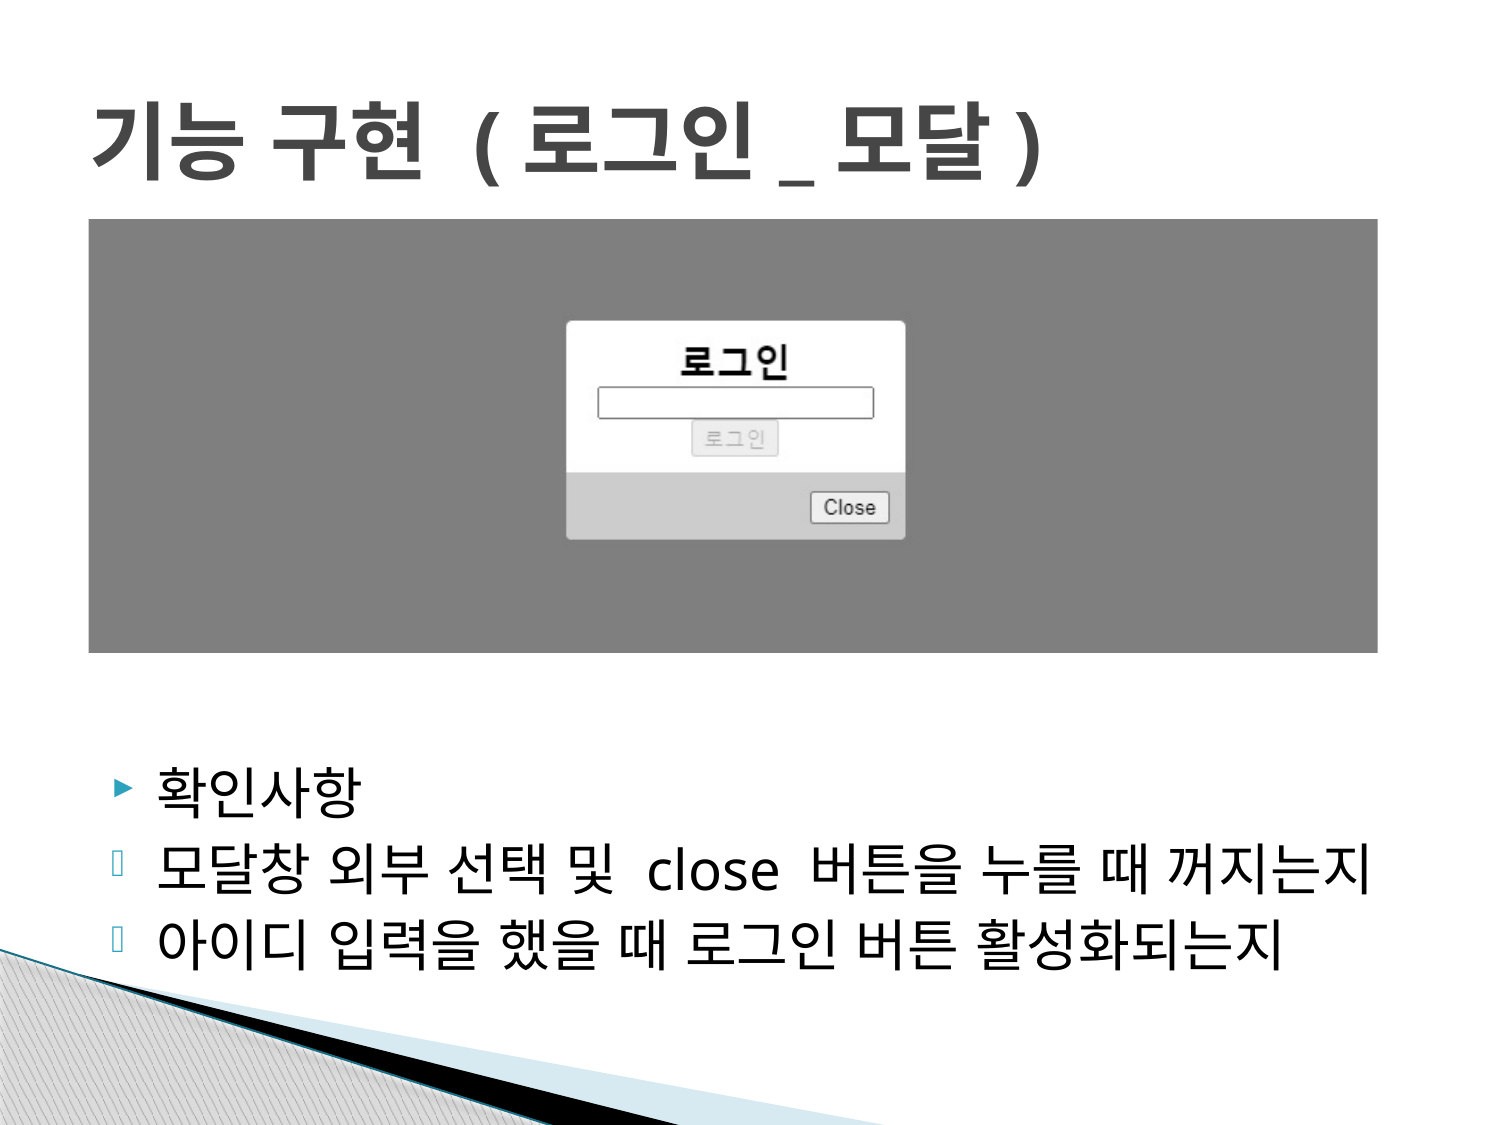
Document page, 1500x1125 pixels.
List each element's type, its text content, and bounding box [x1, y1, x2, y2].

list 확인사항 모달창 외부 선택 및 close 버튼을 누를 때 꺼지는지 아이디 입력을 했을 때 로그인 버튼 활성화되는지 [76, 750, 1430, 1012]
picture [88, 219, 1378, 654]
title 기능 구현 (로그인_모달) [75, 45, 1425, 233]
